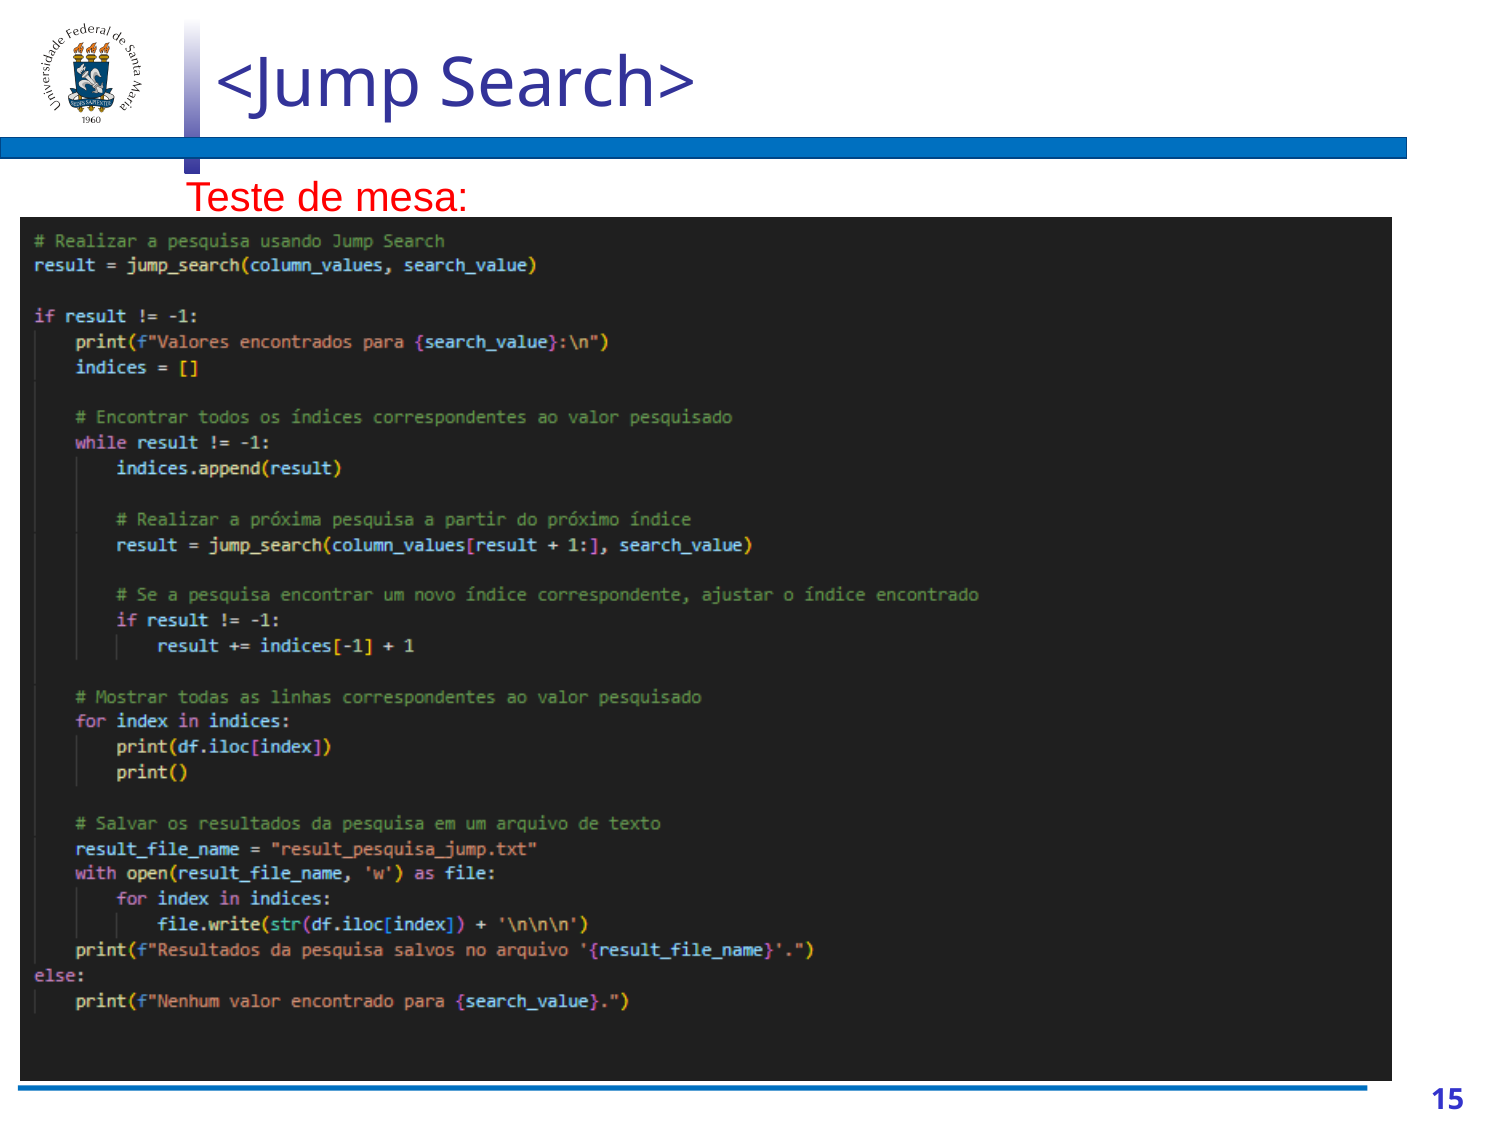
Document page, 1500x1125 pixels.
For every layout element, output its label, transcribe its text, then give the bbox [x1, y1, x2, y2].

picture [20, 216, 1392, 1082]
text_box <Jump Search> [200, 26, 1500, 129]
text_box ‹#› [1416, 1053, 1500, 1125]
text_box Teste de mesa: [20, 162, 1480, 264]
picture [41, 23, 142, 123]
